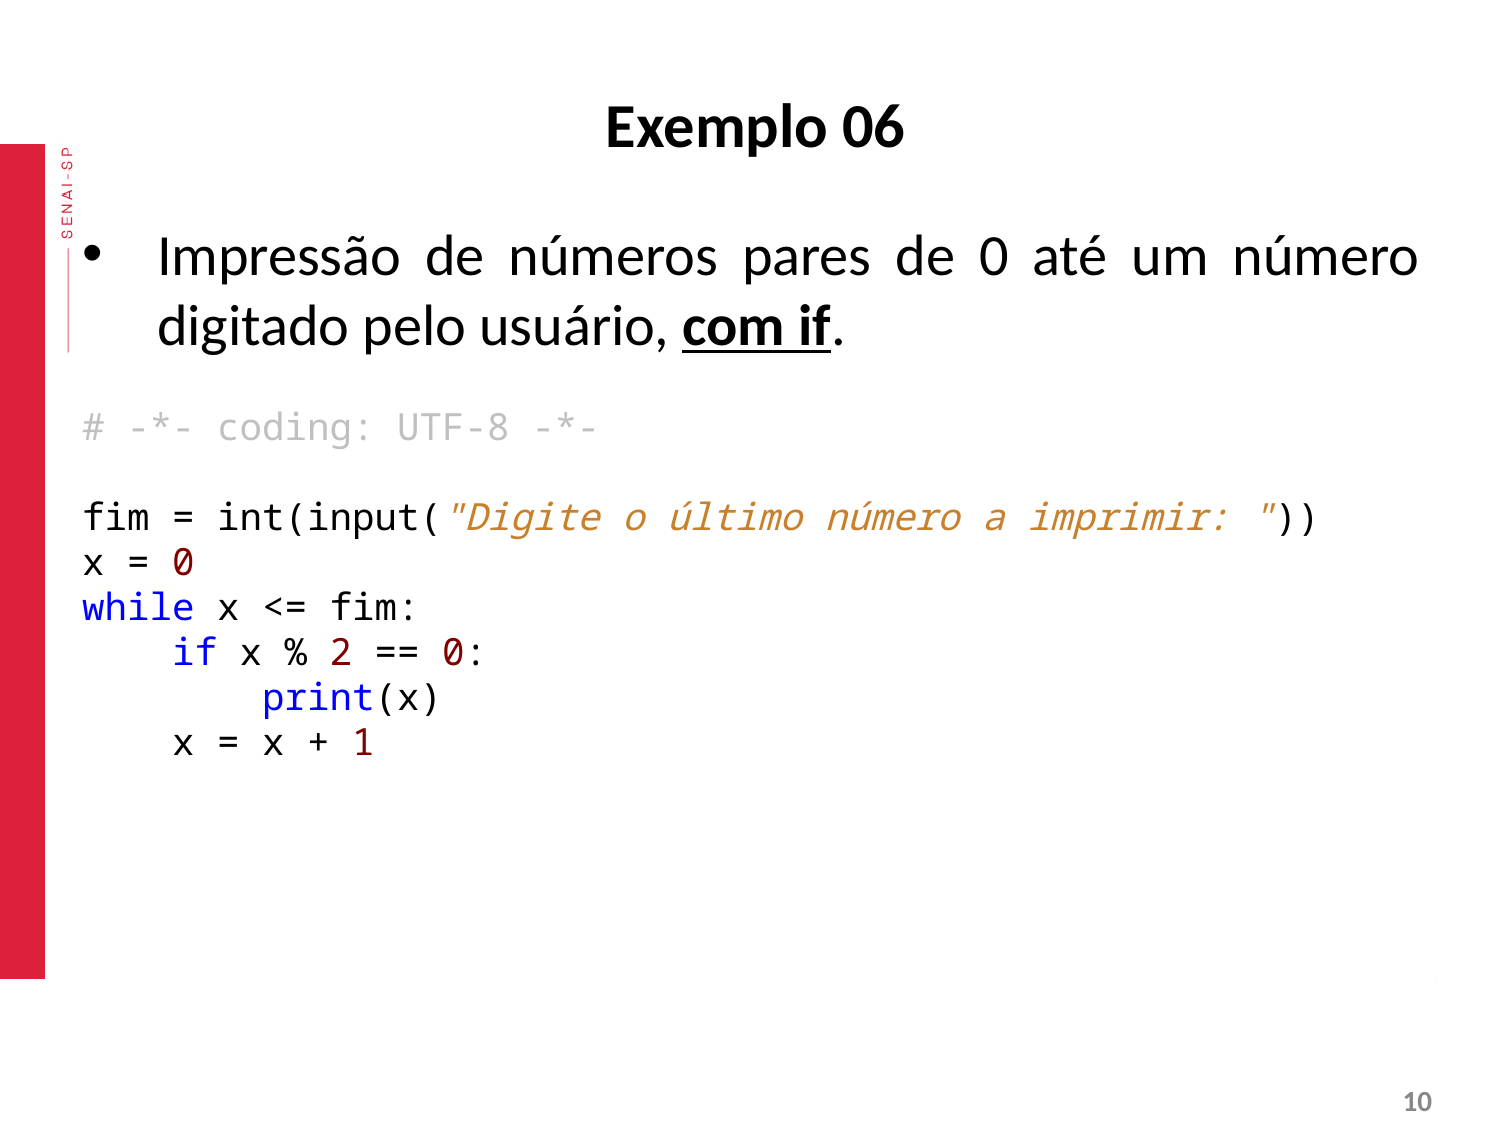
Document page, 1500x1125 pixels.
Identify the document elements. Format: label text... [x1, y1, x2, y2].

title Exemplo 06 [76, 86, 1436, 173]
picture [0, 0, 1500, 1125]
slide_number ‹#› [1096, 1069, 1447, 1125]
text_box Impressão de números pares de 0 até um número digitado pelo usuário, com if. # -*- coding: UTF-8 -*- fim = int(input("Digite o último número a imprimir: ")) x = 0 while x <= fim: if x % 2 == 0: print(x) x = x + 1 [67, 210, 1435, 770]
